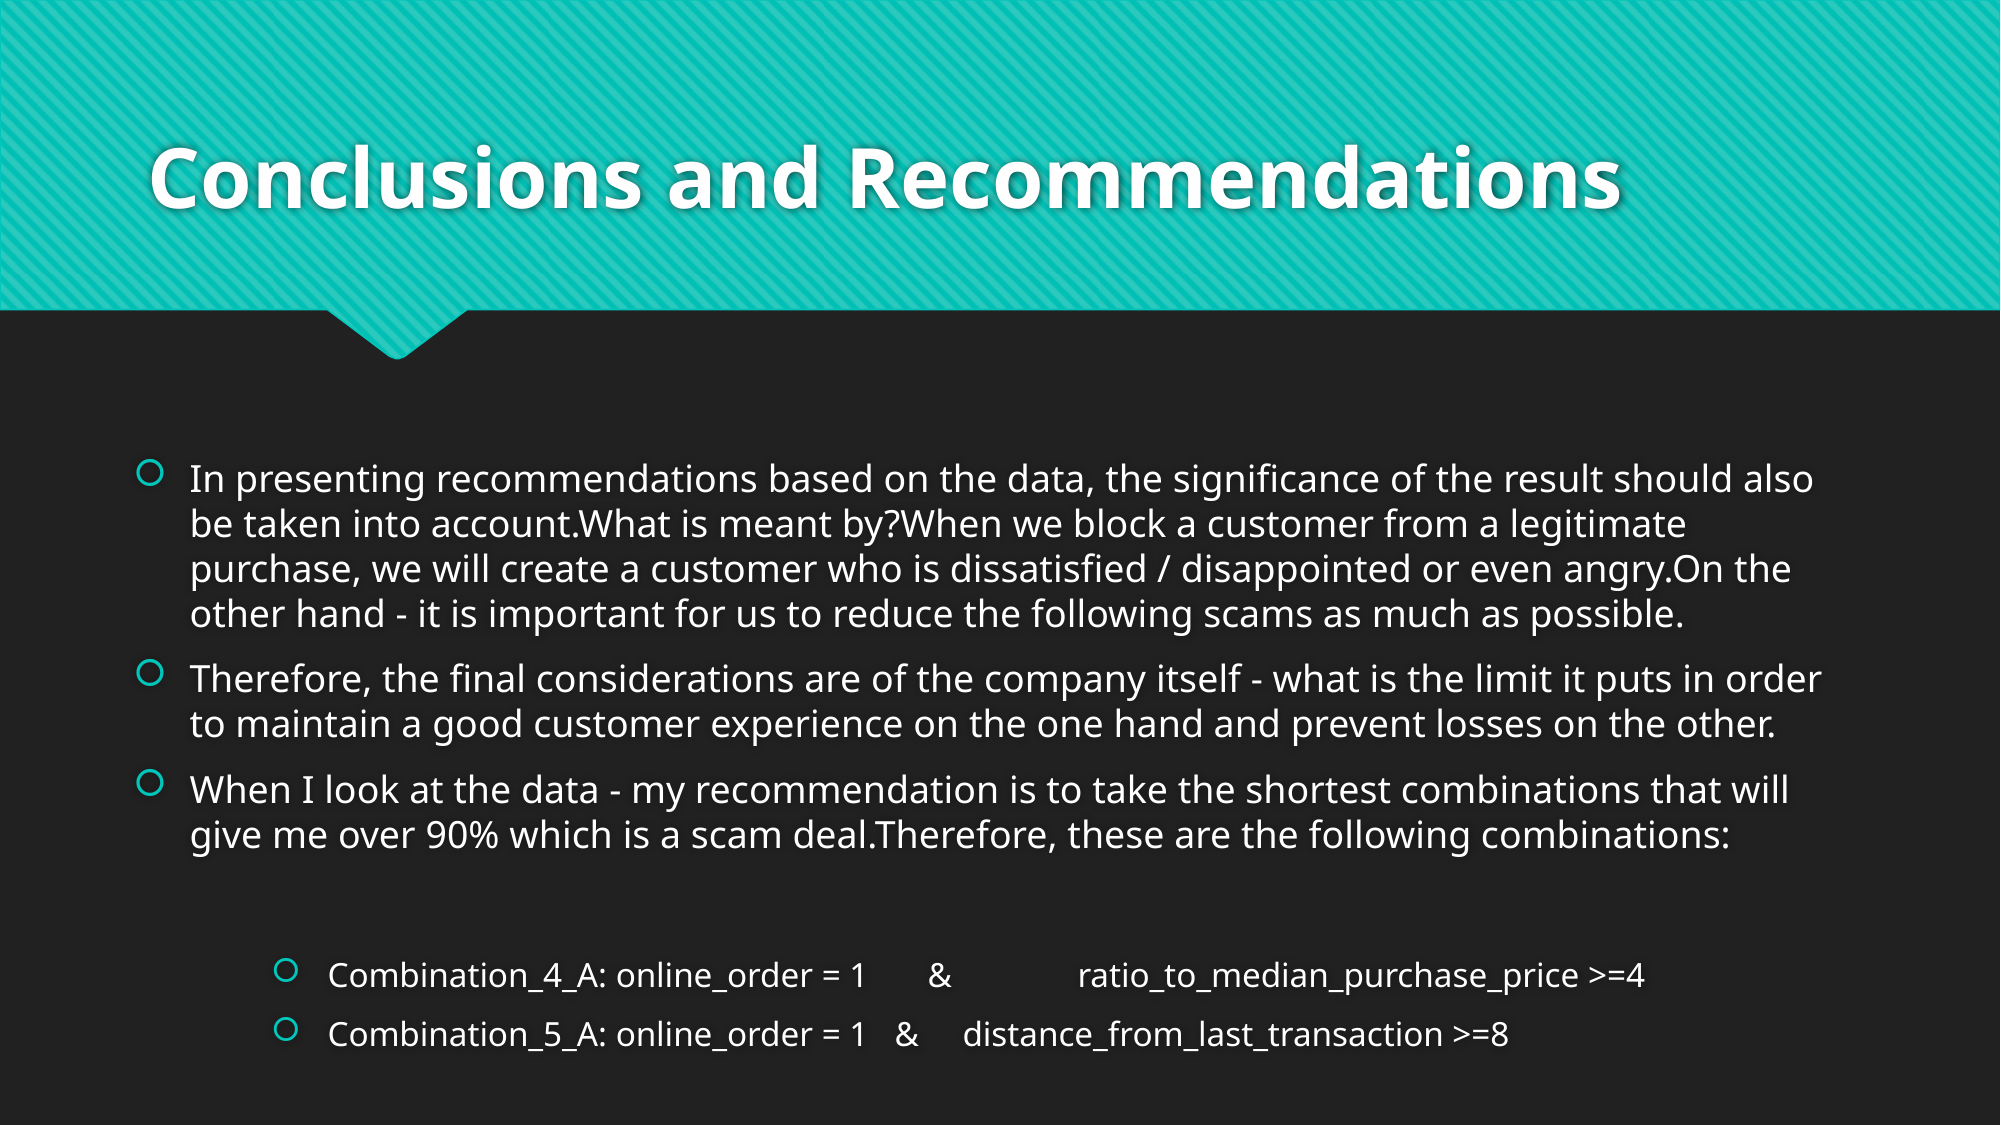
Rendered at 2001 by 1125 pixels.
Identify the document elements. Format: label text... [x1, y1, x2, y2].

title Conclusions and Recommendations [132, 73, 1868, 233]
list In presenting recommendations based on the data, the significance of the result should also be taken into account.What is meant by?When we block a customer from a legitimate purchase, we will create a customer who is dissatisfied / disappointed or even angry.On the other hand - it is important for us to reduce the following scams as much as possible. Therefore, the final considerations are of the company itself - what is the limit it puts in order to maintain a good customer experience on the one hand and prevent losses on the other. When I look at the data - my recommendation is to take the shortest combinations that will give me over 90% which is a scam deal.Therefore, these are the following combinations: [118, 357, 1850, 954]
text_box Combination_4_A: online_order = 1 & ratio_to_median_purchase_price >=4 Combination_5_A: online_order = 1 & distance_from_last_transaction >=8 [256, 882, 2000, 1125]
